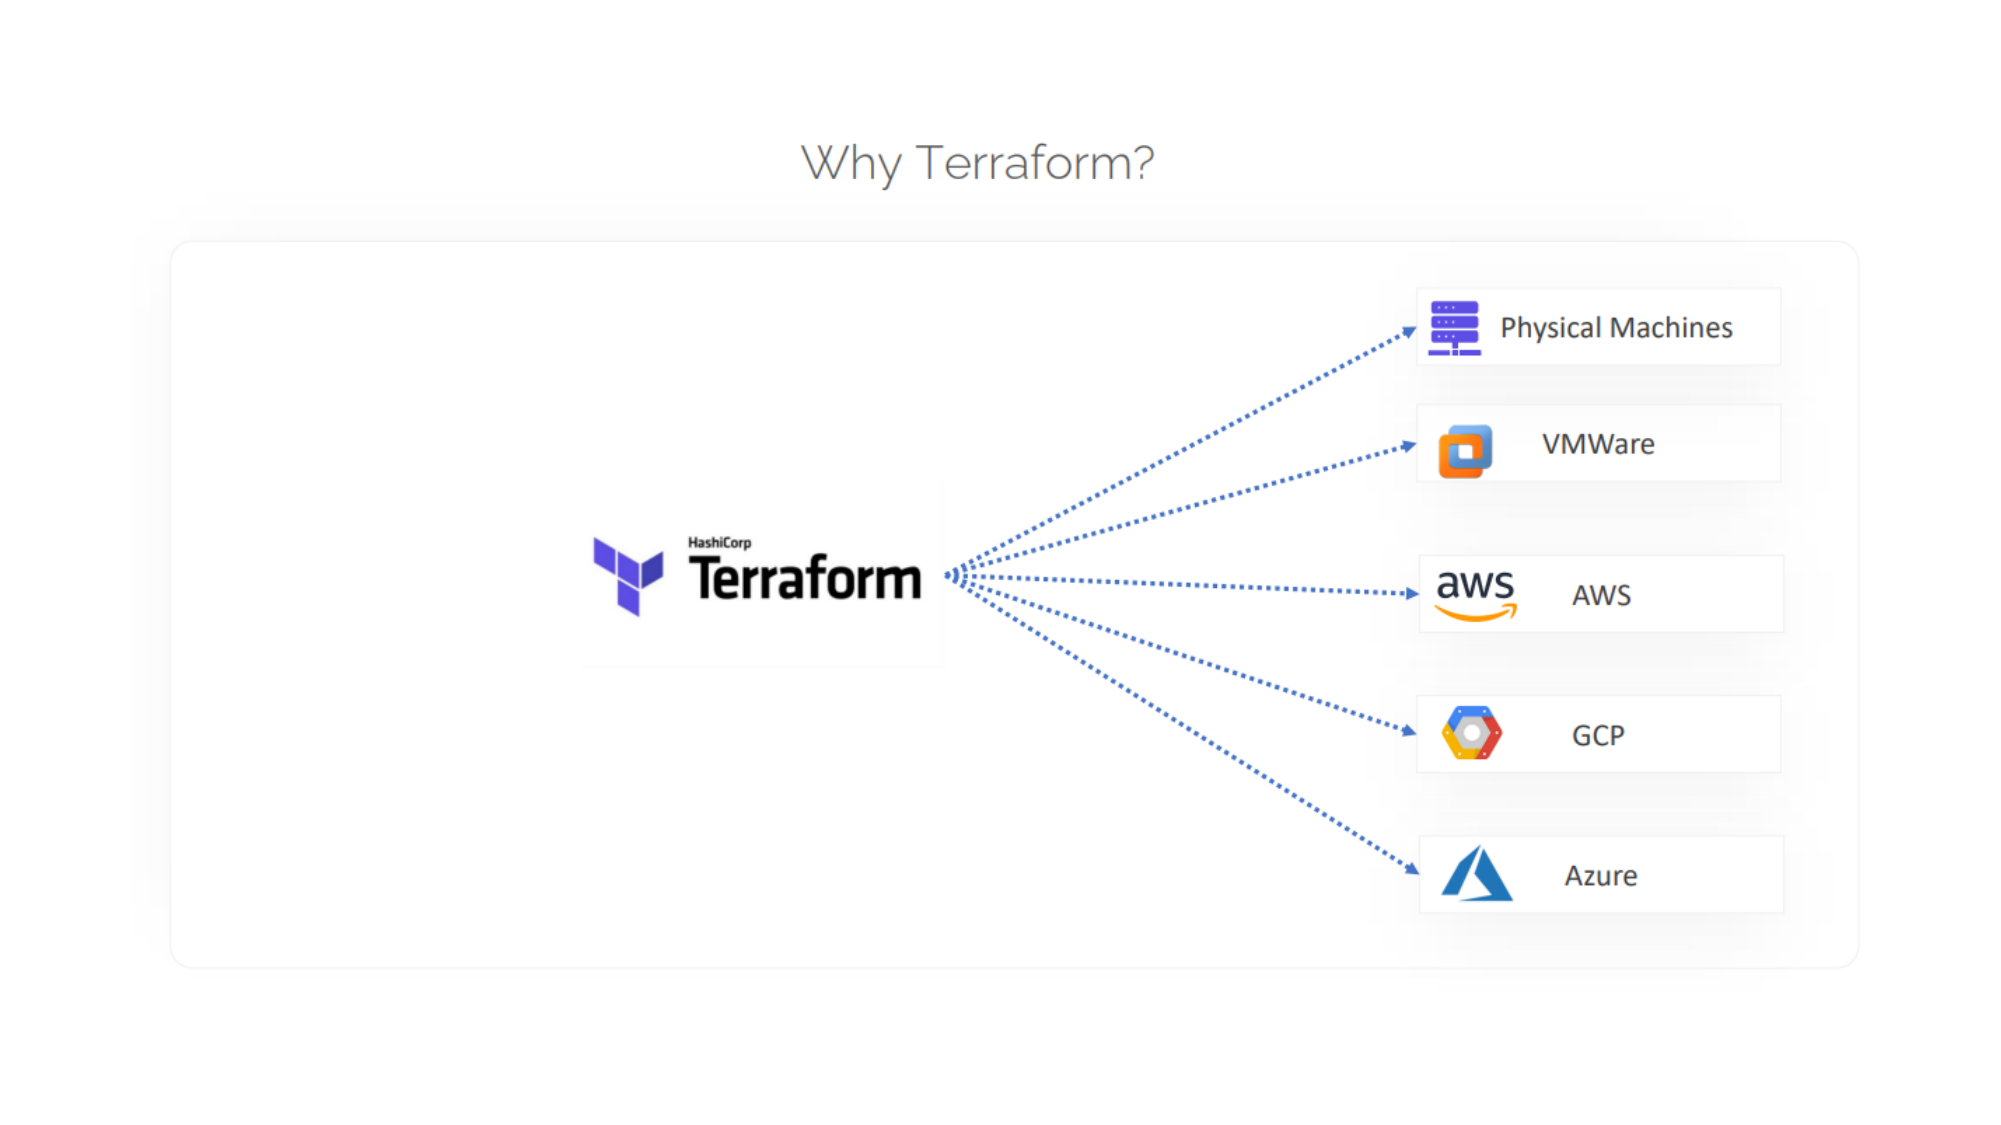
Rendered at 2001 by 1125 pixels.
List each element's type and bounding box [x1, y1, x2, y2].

picture [129, 95, 1950, 1030]
